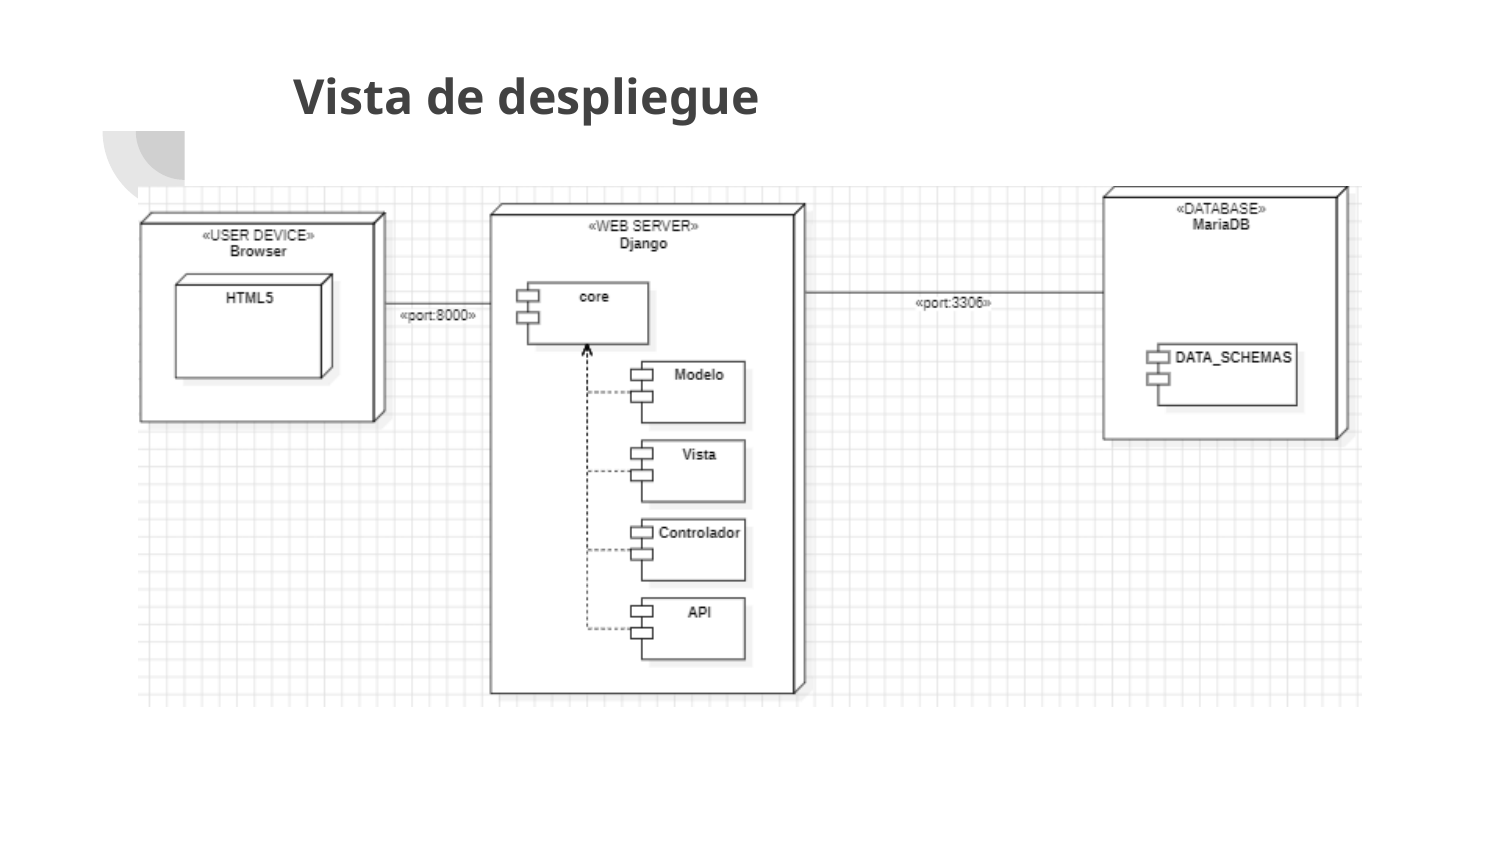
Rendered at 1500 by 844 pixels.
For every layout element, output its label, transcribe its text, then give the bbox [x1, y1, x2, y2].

picture [138, 186, 1362, 708]
title Vista de despliegue [278, 48, 839, 146]
